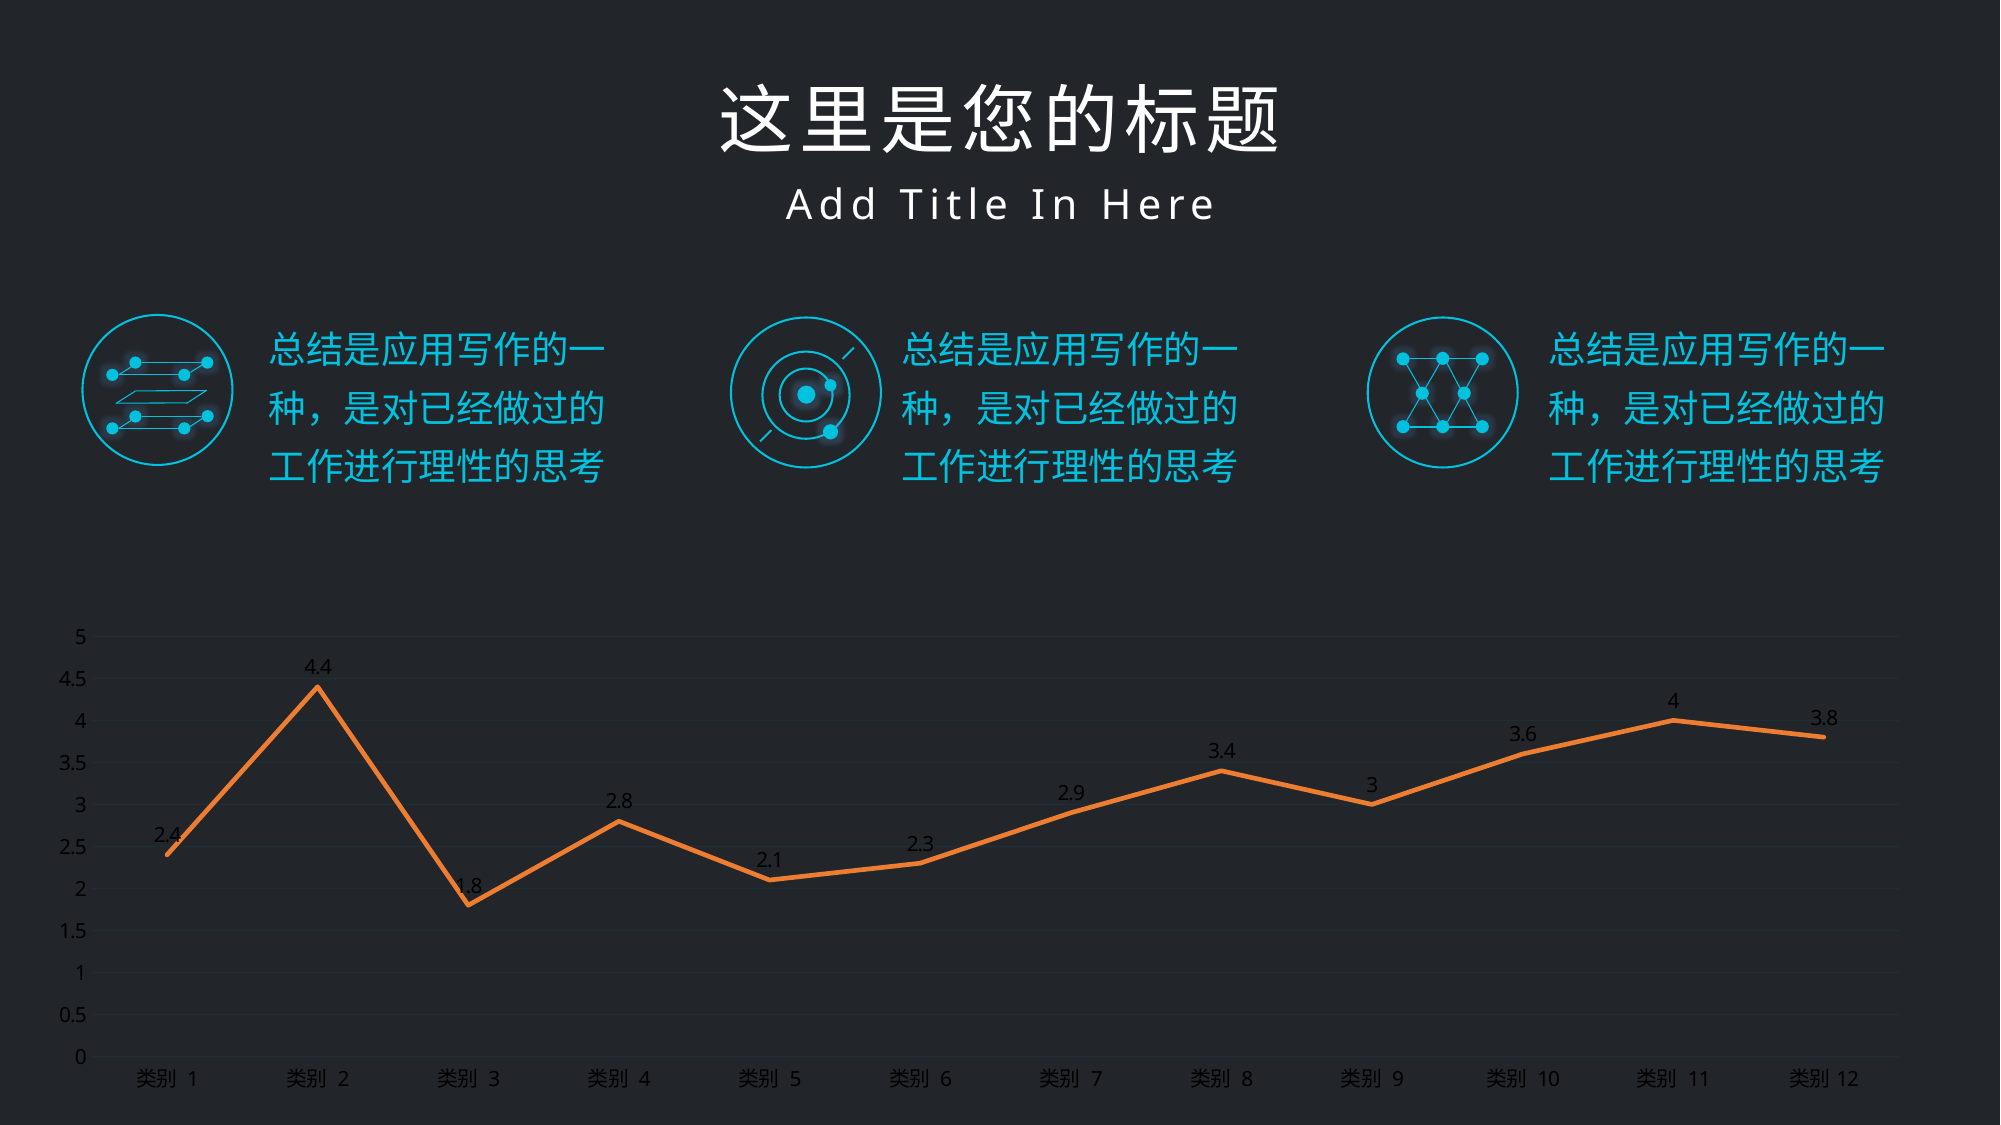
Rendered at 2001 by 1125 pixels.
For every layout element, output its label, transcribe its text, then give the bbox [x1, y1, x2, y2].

text_box 这里是您的标题 [564, 65, 1436, 170]
text_box 总结是应用写作的一种，是对已经做过的工作进行理性的思考 [1531, 305, 1903, 496]
text_box Add Title In Here [722, 170, 1278, 235]
chart [20, 612, 1938, 1103]
text_box 总结是应用写作的一种，是对已经做过的工作进行理性的思考 [884, 305, 1256, 496]
text_box 总结是应用写作的一种，是对已经做过的工作进行理性的思考 [251, 305, 623, 496]
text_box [1367, 317, 1518, 468]
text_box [730, 317, 881, 468]
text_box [82, 314, 233, 465]
